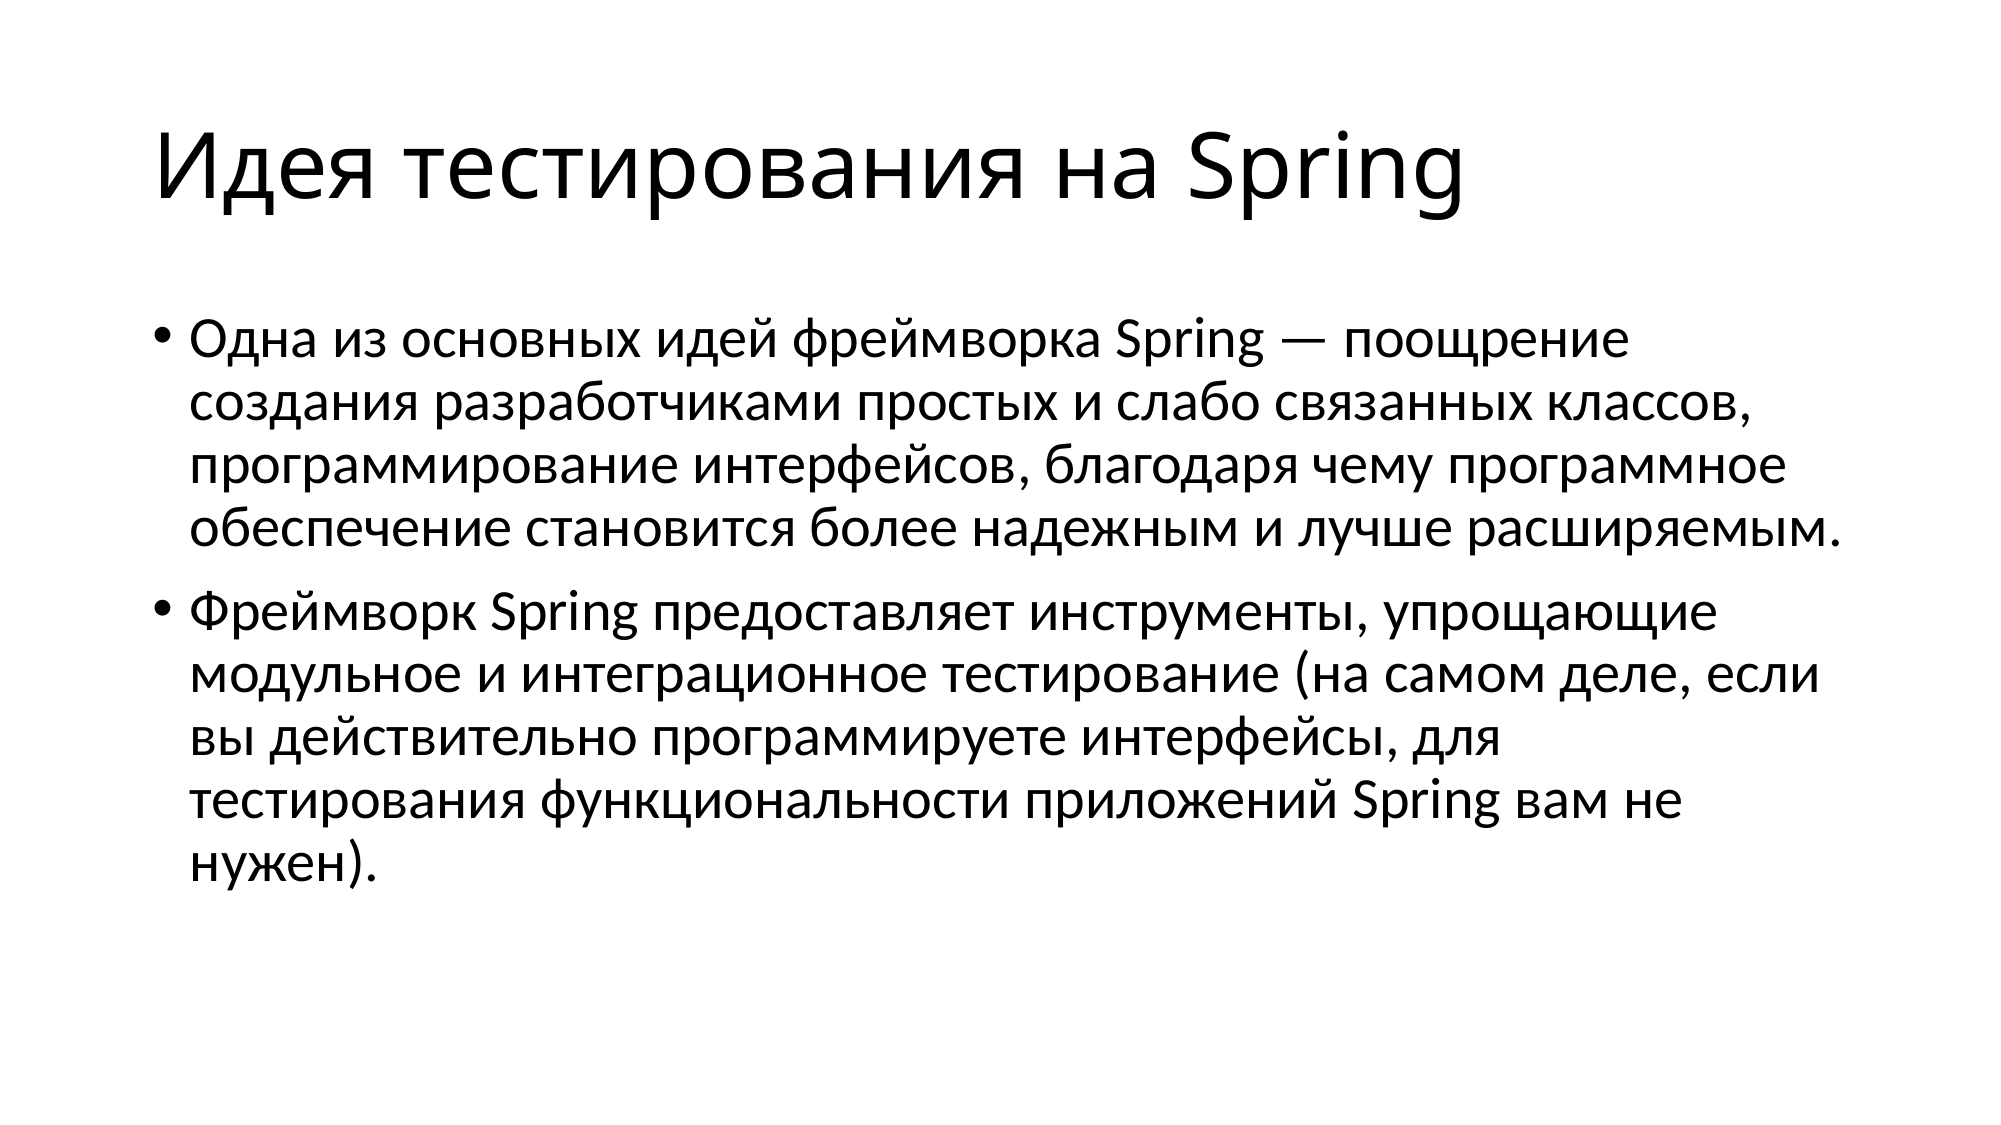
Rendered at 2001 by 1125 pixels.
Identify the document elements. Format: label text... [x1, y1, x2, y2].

title Идея тестирования на Spring [137, 59, 1863, 278]
list Одна из основных идей фреймворка Spring — поощрение создания разработчиками простых и слабо связанных классов, программирование интерфейсов, благодаря чему программное обеспечение становится более надежным и лучше расширяемым. Фреймворк Spring предоставляет инструменты, упрощающие модульное и интеграционное тестирование (на самом деле, если вы действительно программируете интерфейсы, для тестирования функциональности приложений Spring вам не нужен). [137, 299, 1863, 1014]
